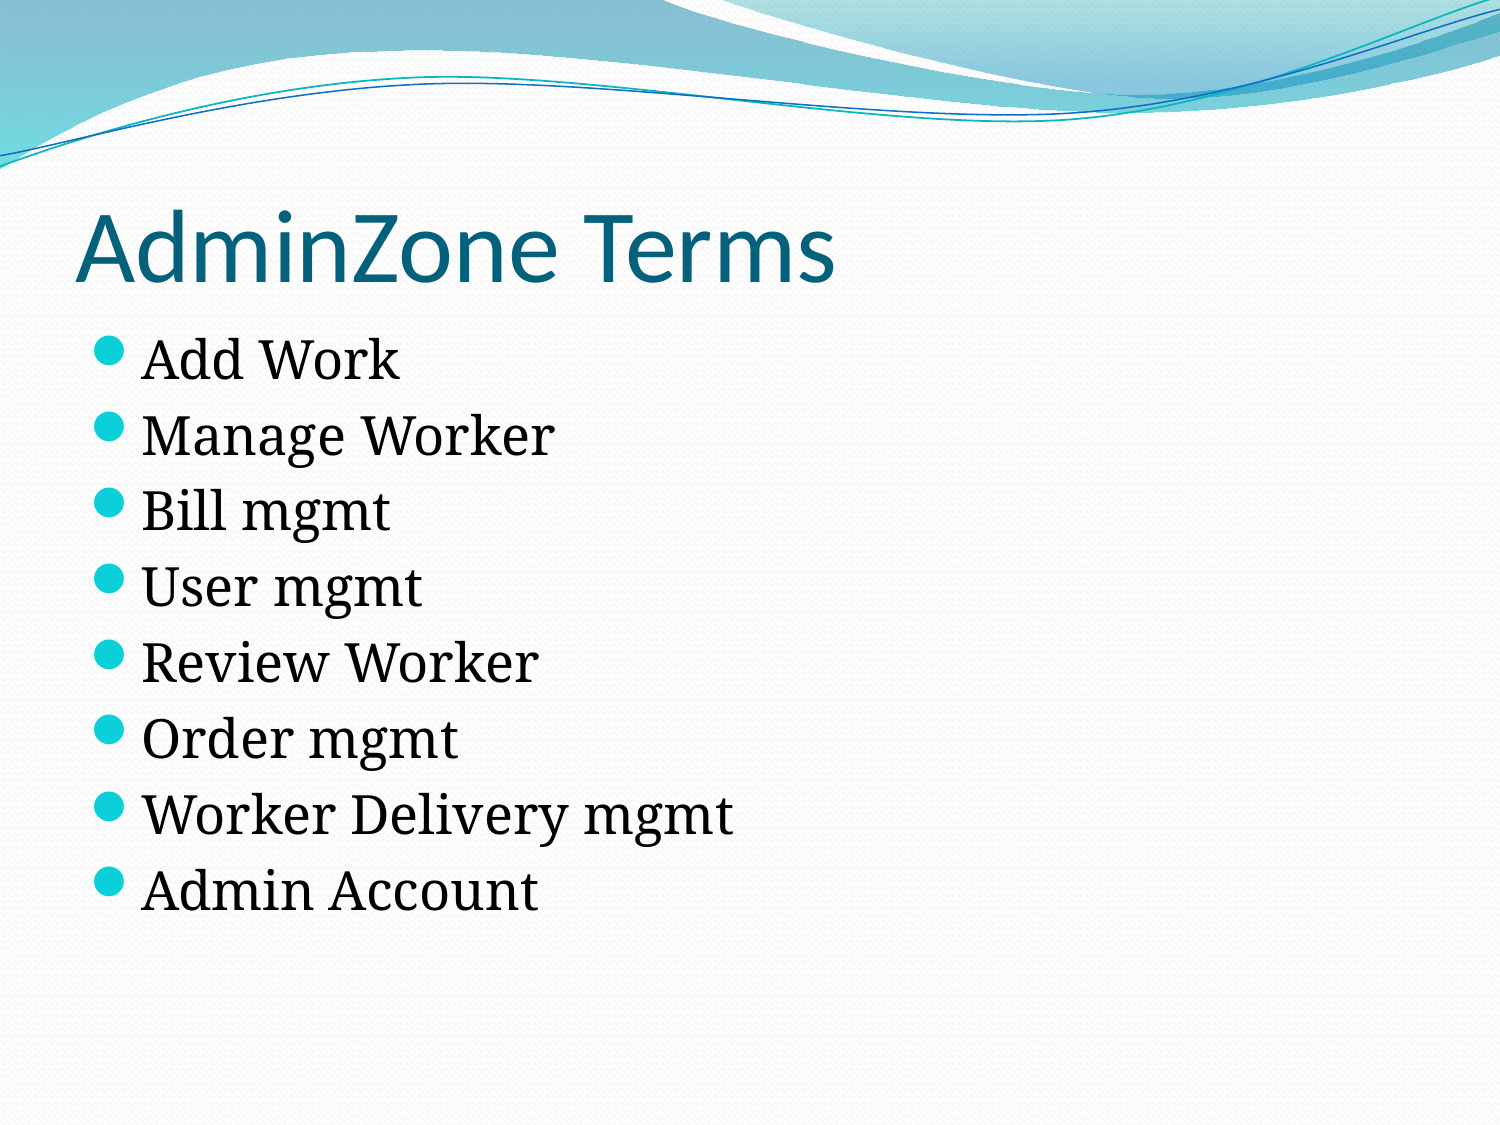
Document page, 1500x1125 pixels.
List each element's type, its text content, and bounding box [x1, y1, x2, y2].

title AdminZone Terms [75, 115, 1425, 303]
list Add Work Manage Worker Bill mgmt User mgmt Review Worker Order mgmt Worker Delivery mgmt Admin Account [75, 317, 1425, 1038]
